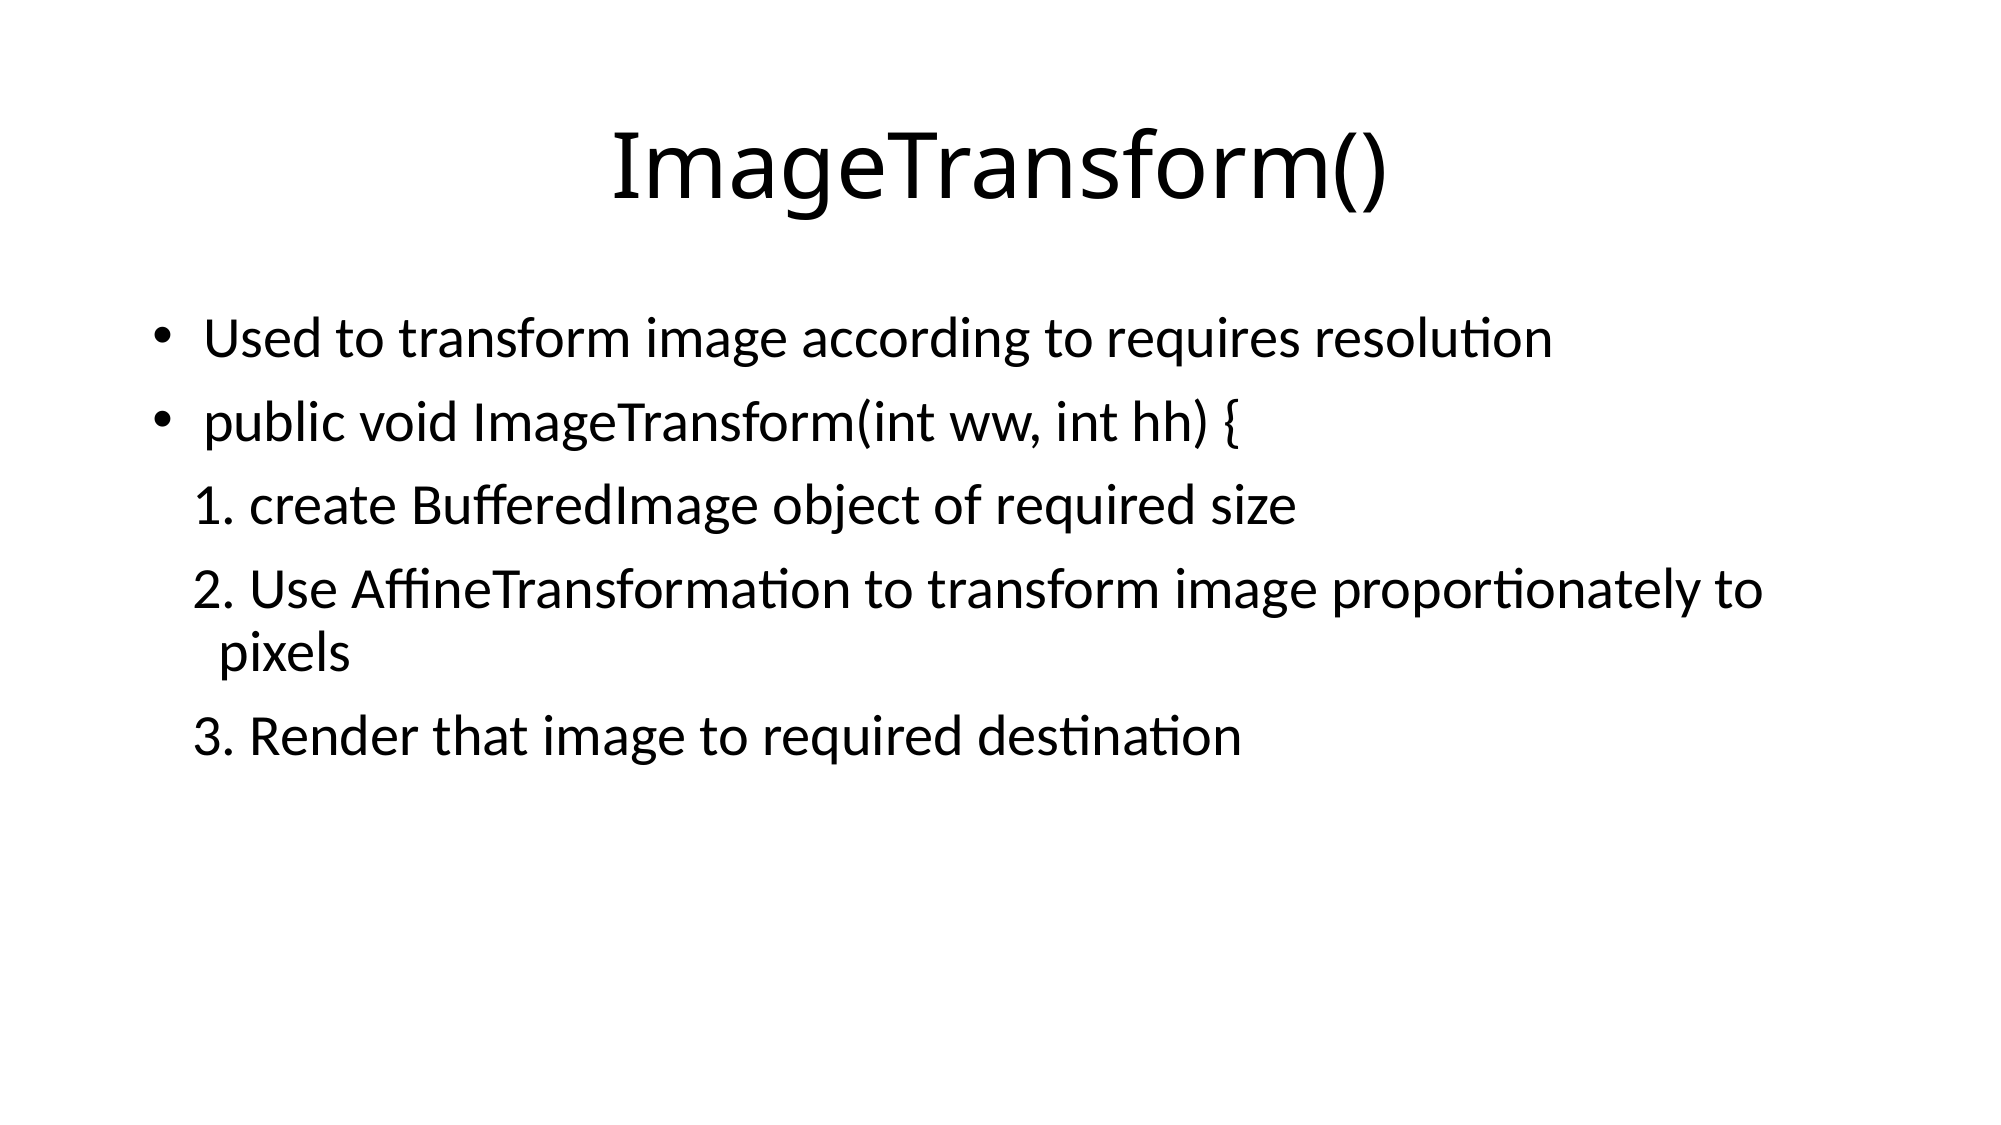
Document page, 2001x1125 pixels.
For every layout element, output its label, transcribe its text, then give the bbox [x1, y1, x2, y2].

title ImageTransform() [137, 59, 1863, 278]
list Used to transform image according to requires resolution public void ImageTransform(int ww, int hh) { 1. create BufferedImage object of required size 2. Use AffineTransformation to transform image proportionately to pixels 3. Render that image to required destination [137, 299, 1863, 1014]
